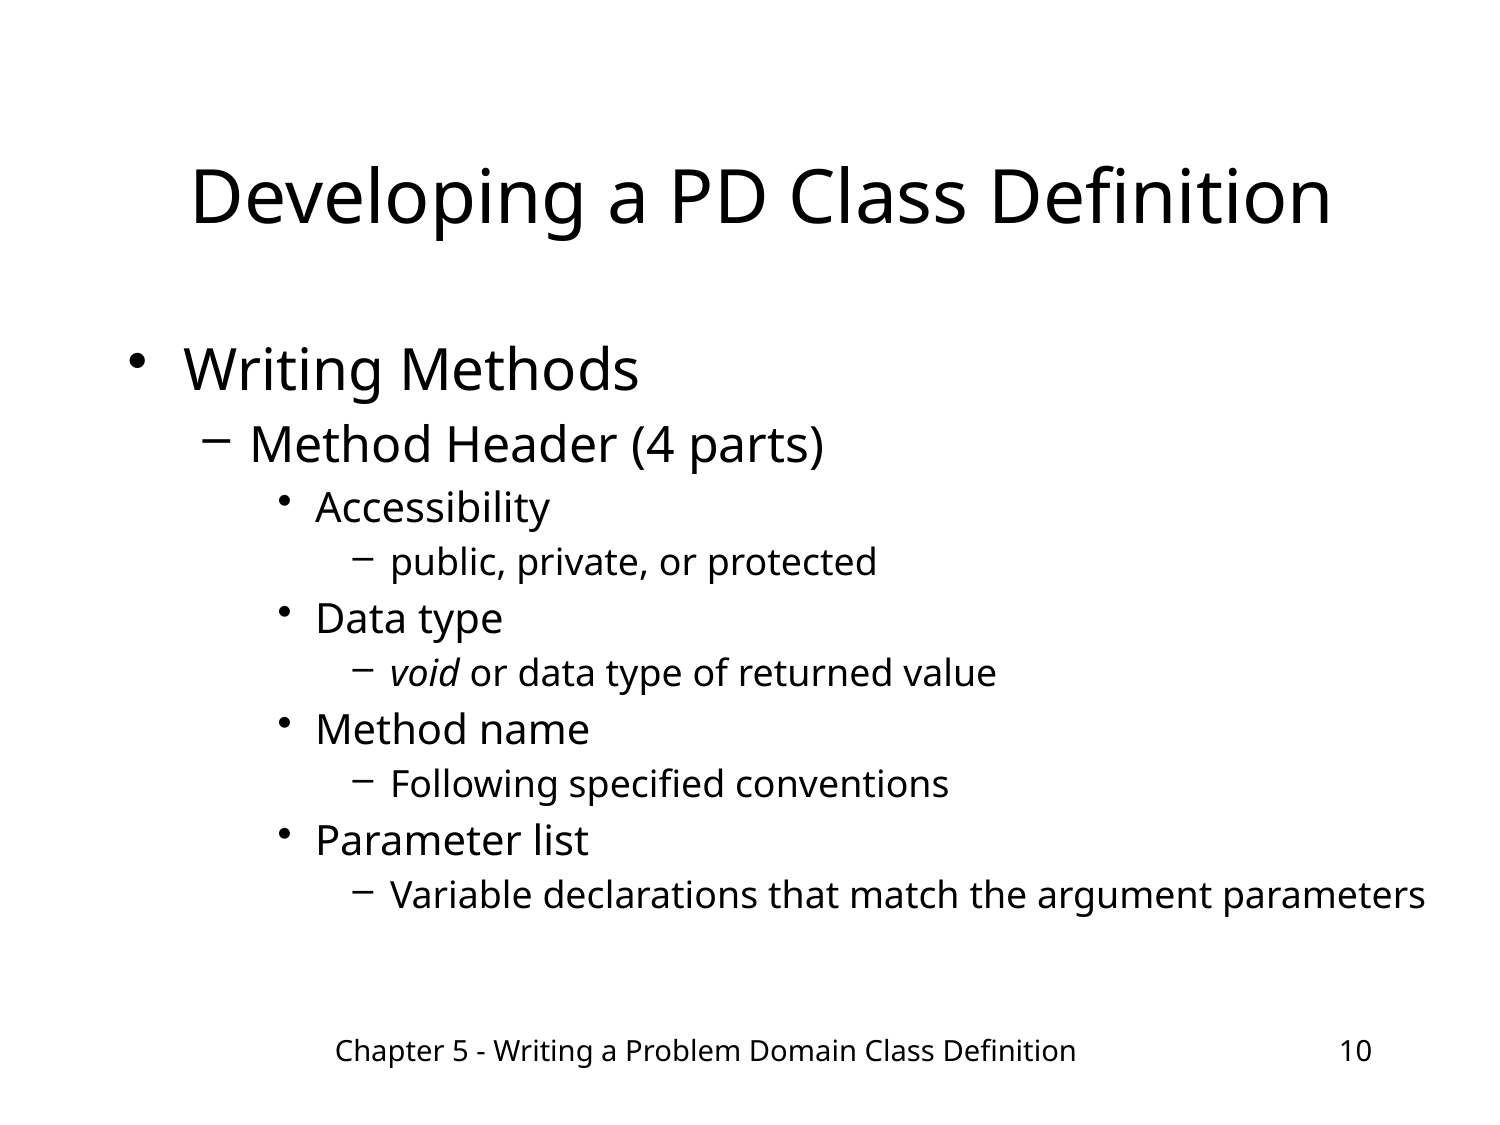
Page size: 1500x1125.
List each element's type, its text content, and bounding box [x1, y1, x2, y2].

footer Chapter 5 - Writing a Problem Domain Class Definition [112, 1025, 1299, 1100]
list Writing Methods Method Header (4 parts) Accessibility public, private, or protected Data type void or data type of returned value Method name Following specified conventions Parameter list Variable declarations that match the argument parameters [112, 324, 1463, 1000]
slide_number 10 [1299, 1025, 1388, 1100]
title Developing a PD Class Definition [112, 99, 1413, 288]
